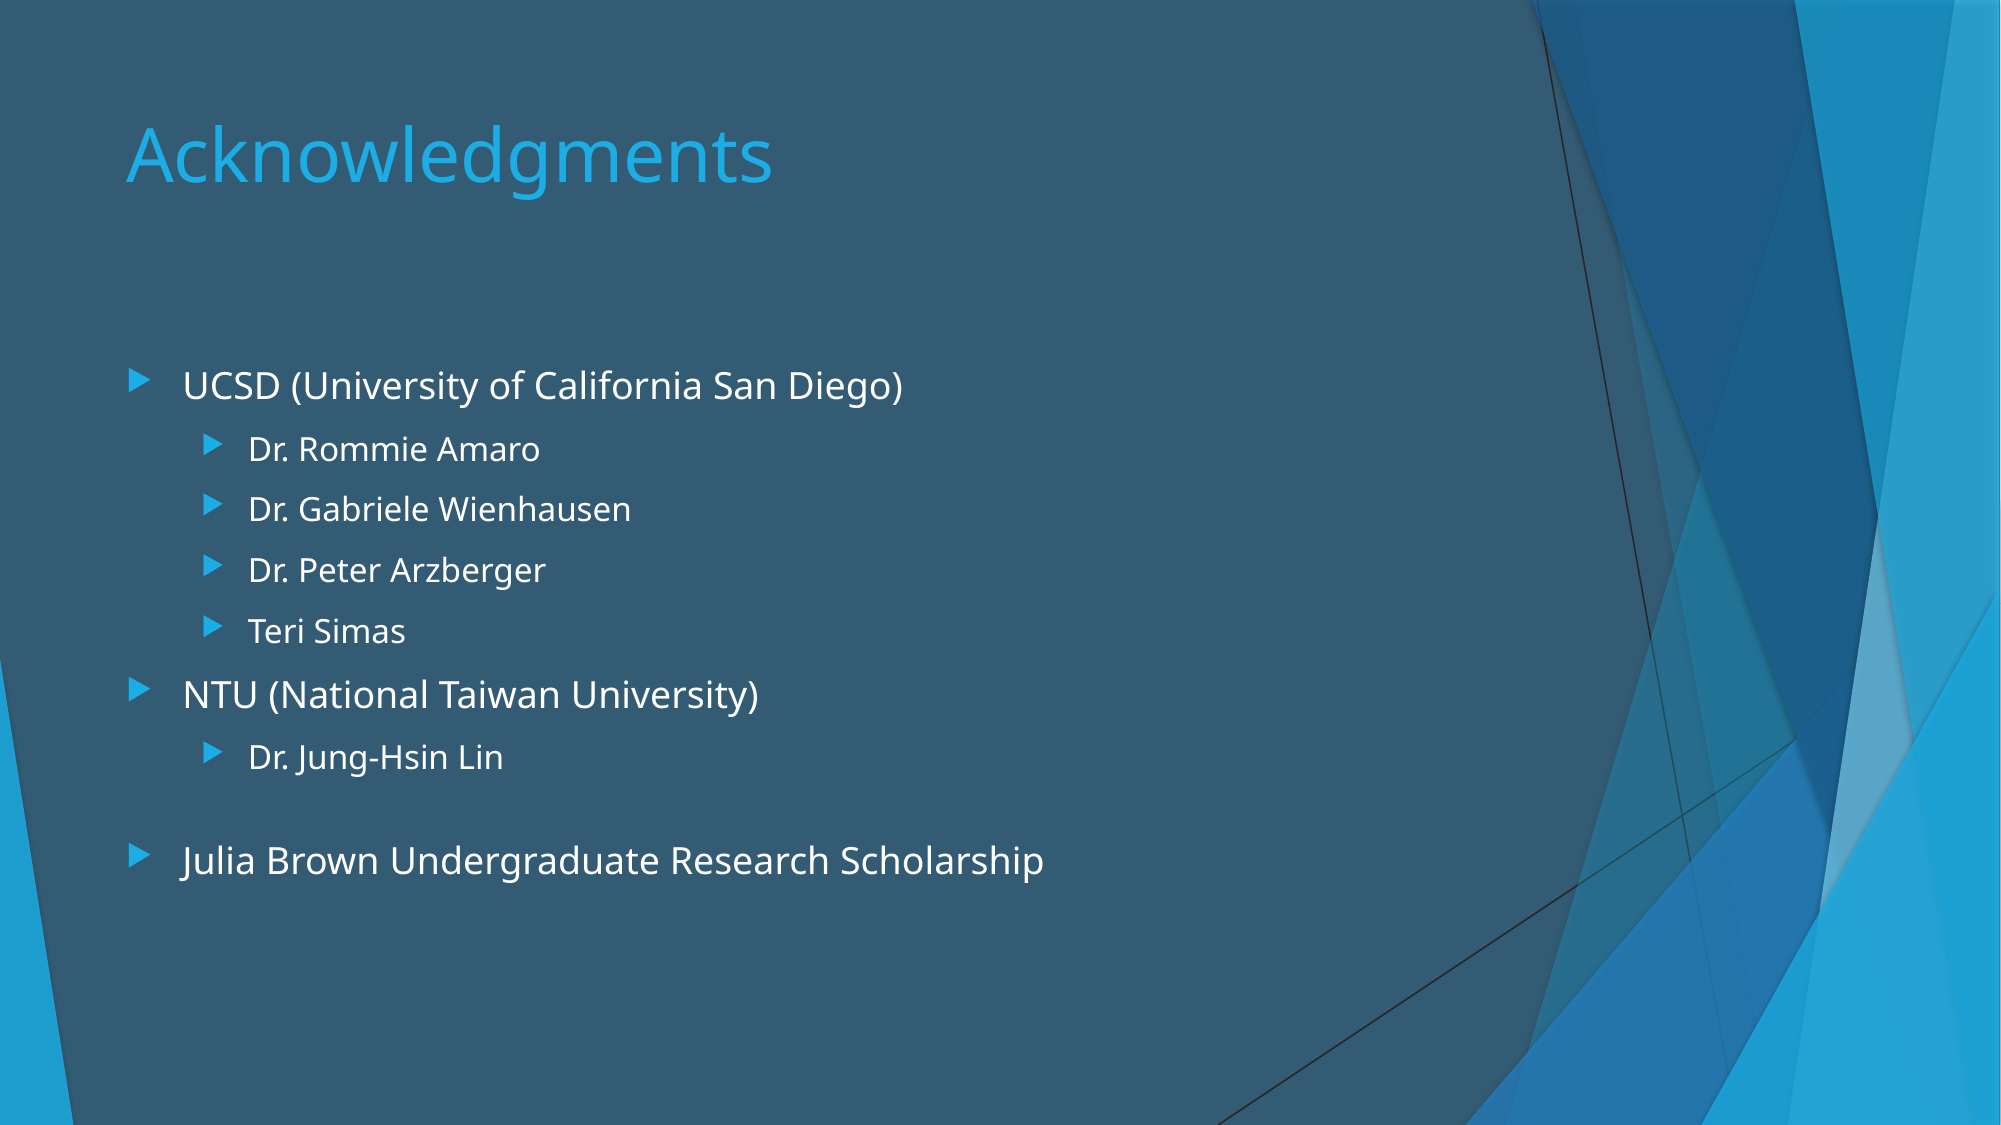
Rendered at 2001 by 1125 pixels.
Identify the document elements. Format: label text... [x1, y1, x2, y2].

list UCSD (University of California San Diego) Dr. Rommie Amaro Dr. Gabriele Wienhausen Dr. Peter Arzberger Teri Simas NTU (National Taiwan University) Dr. Jung-Hsin Lin Julia Brown Undergraduate Research Scholarship [111, 354, 1522, 992]
title Acknowledgments [111, 99, 1522, 317]
